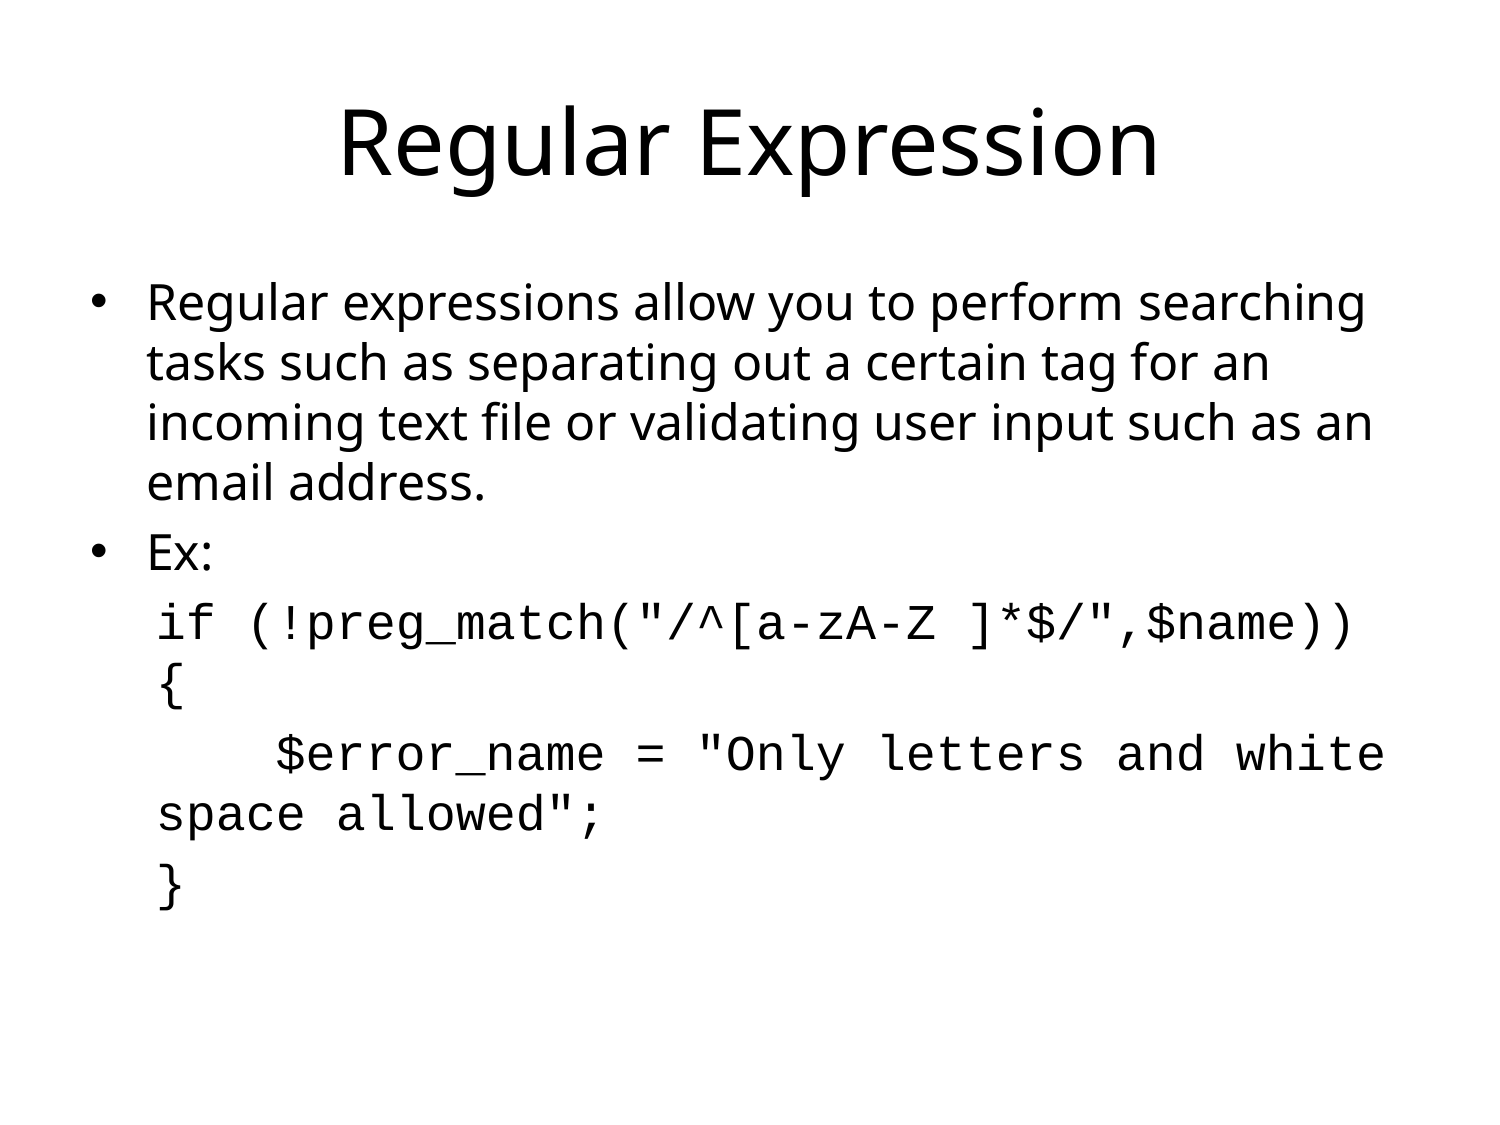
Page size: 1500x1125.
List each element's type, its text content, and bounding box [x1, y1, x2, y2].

list Regular expressions allow you to perform searching tasks such as separating out a certain tag for an incoming text file or validating user input such as an email address. Ex: if (!preg_match("/^[a-zA-Z ]*$/",$name)) { $error_name = "Only letters and white space allowed"; } [75, 262, 1425, 1005]
title Regular Expression [75, 45, 1425, 233]
